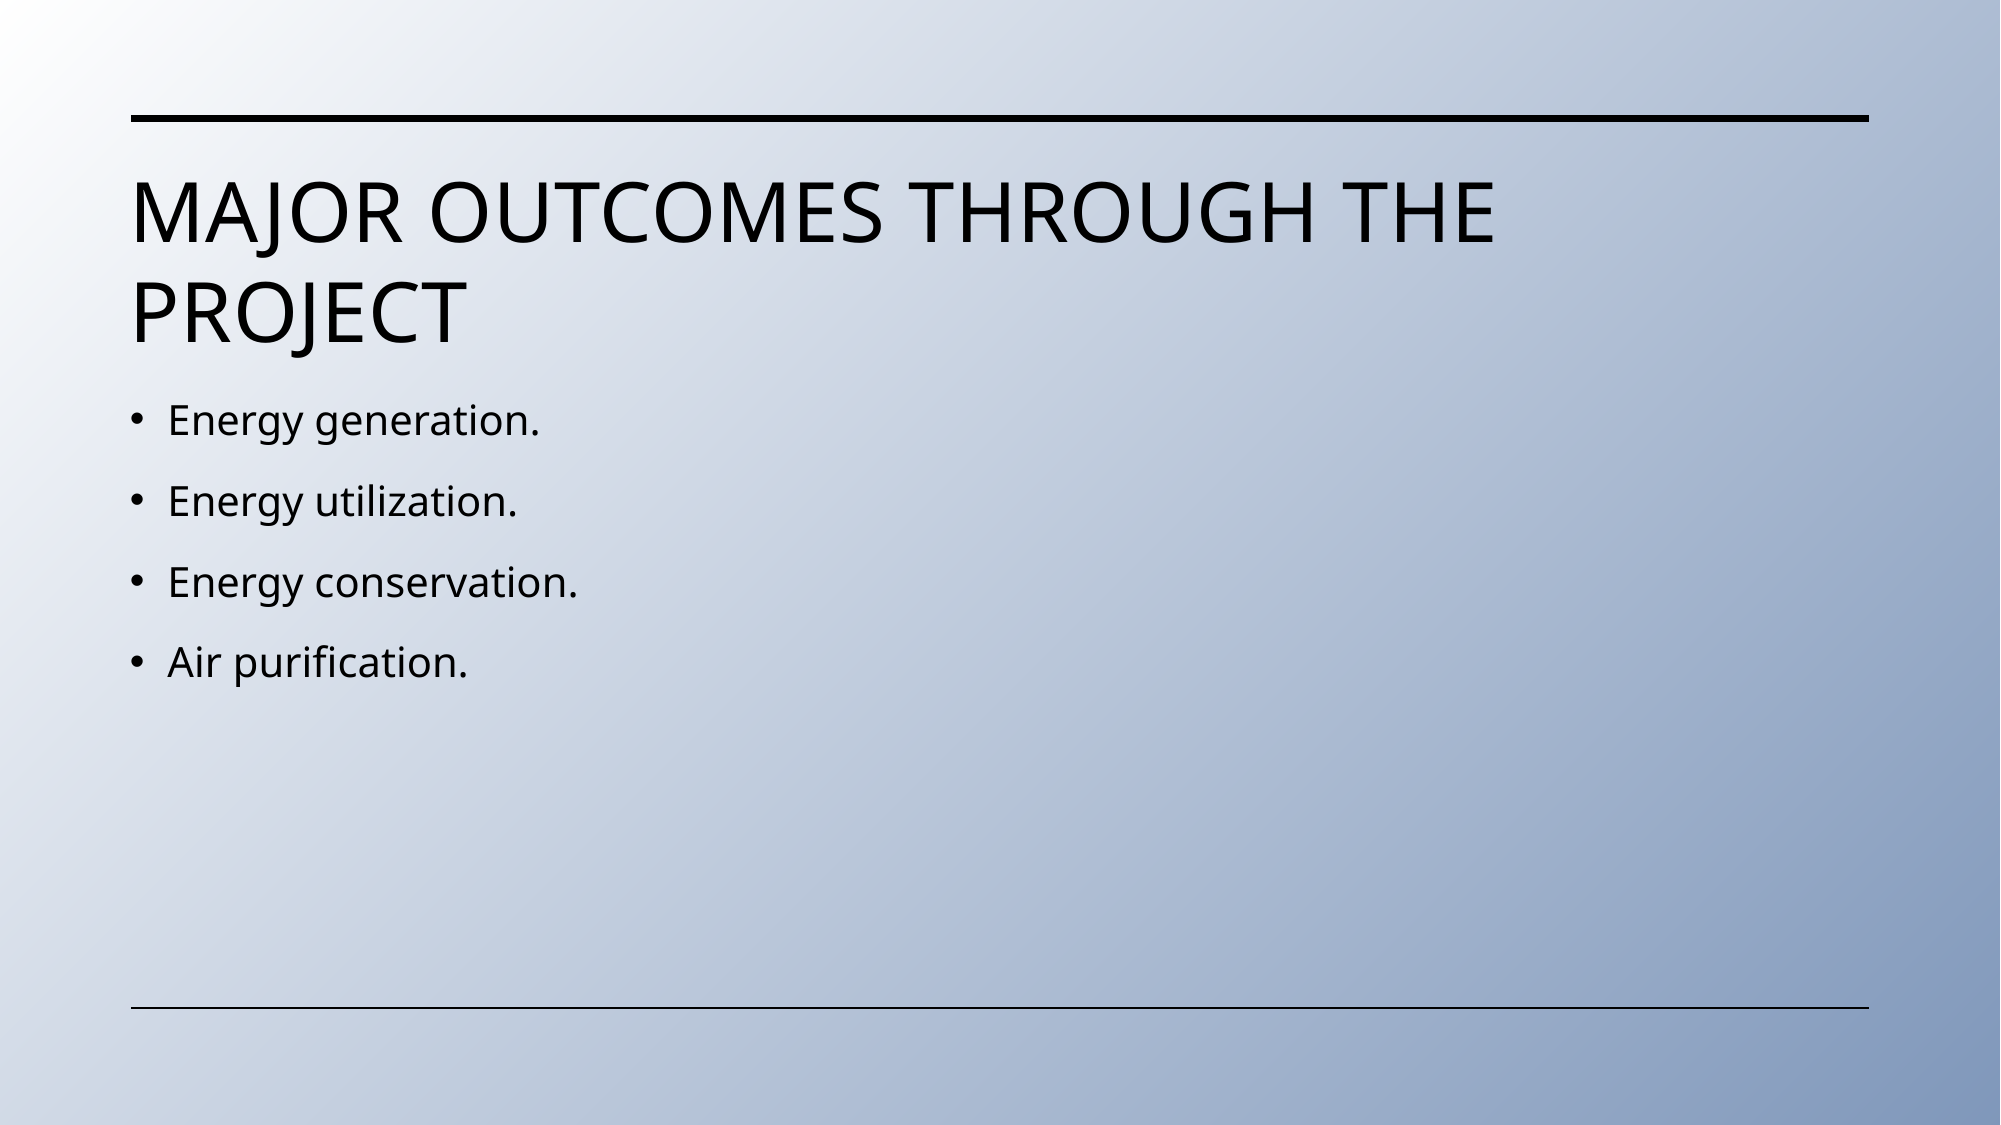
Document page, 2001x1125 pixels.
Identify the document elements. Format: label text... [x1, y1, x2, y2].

title Major outcomes through the project [114, 151, 1869, 376]
list Energy generation. Energy utilization. Energy conservation. Air purification. [114, 376, 1869, 973]
